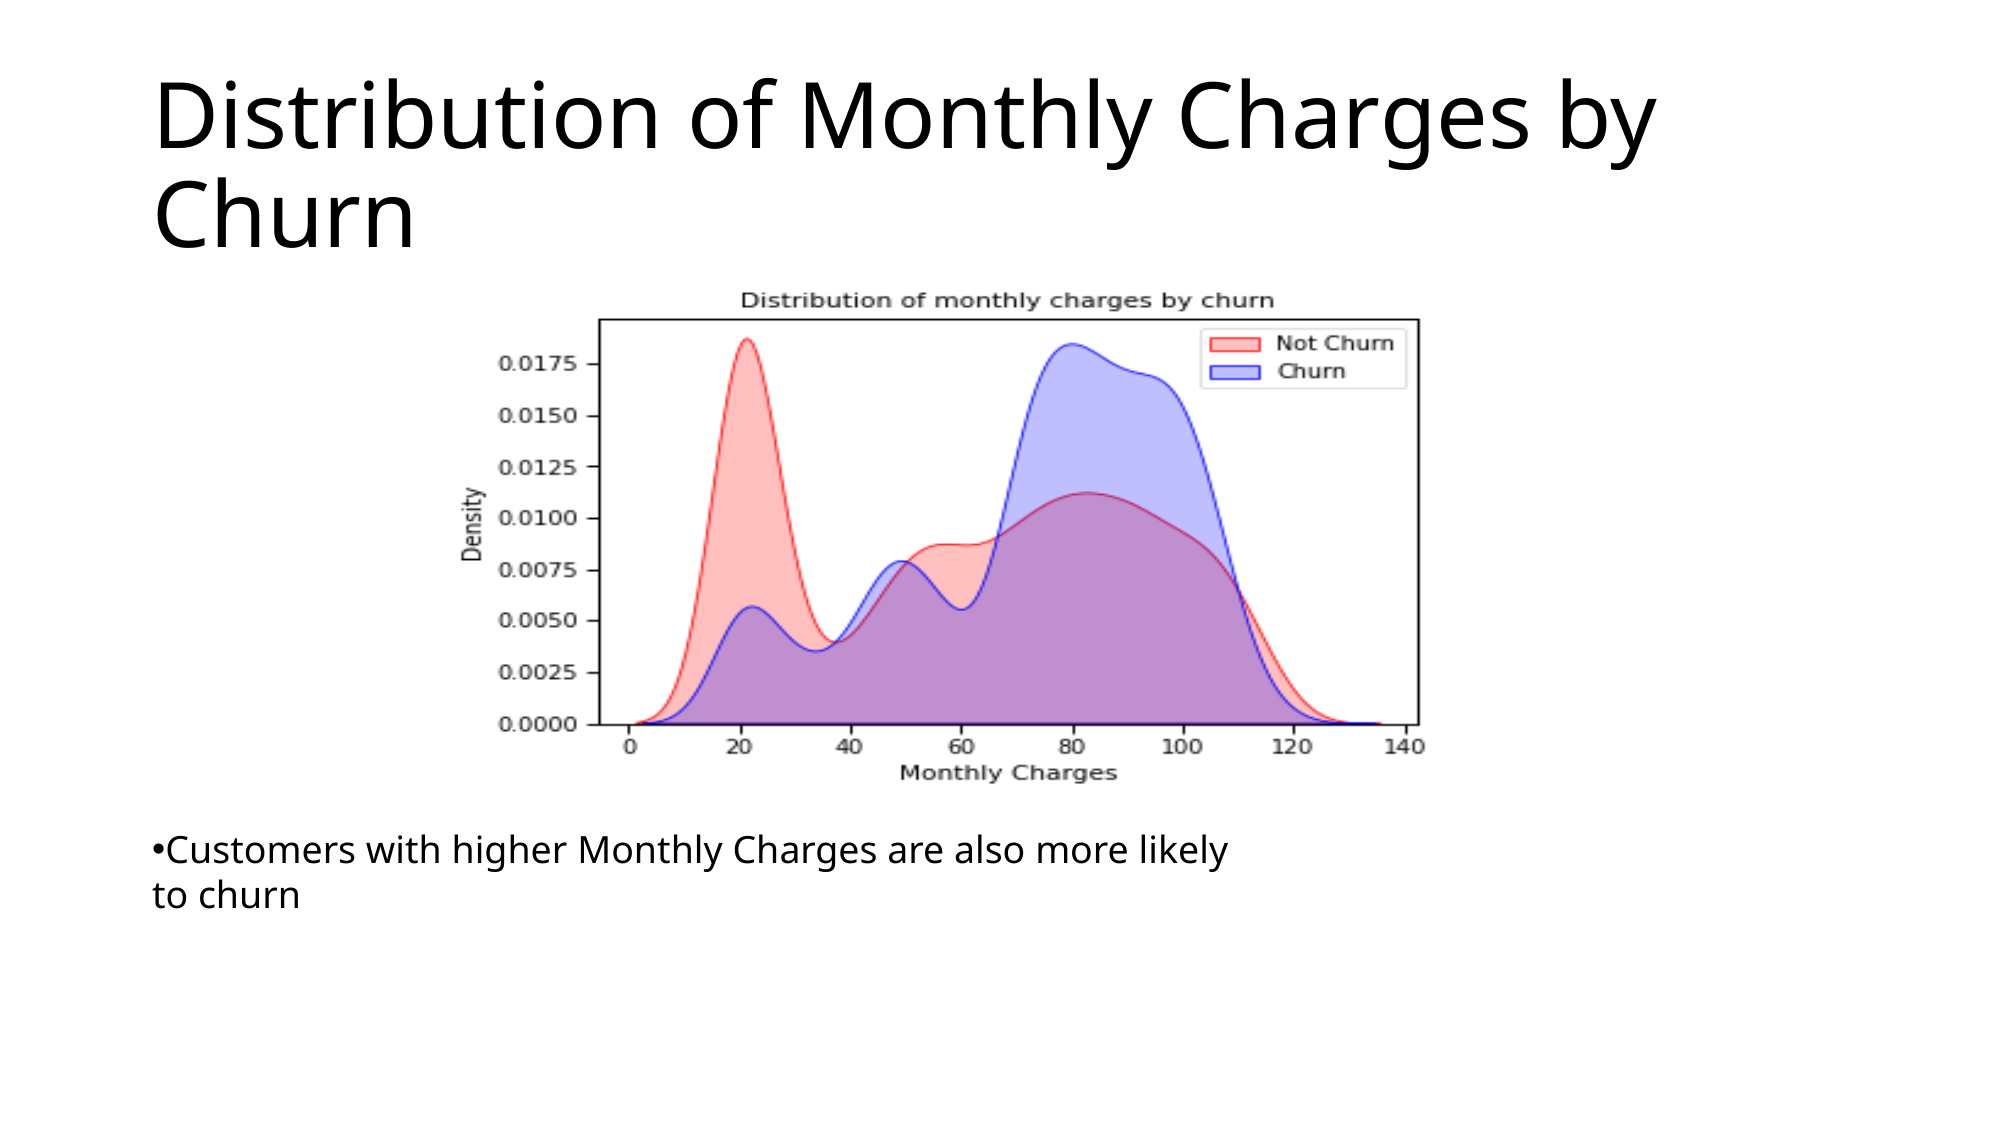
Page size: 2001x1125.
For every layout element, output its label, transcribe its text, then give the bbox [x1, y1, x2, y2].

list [445, 280, 1444, 797]
text_box Customers with higher Monthly Charges are also more likely to churn [137, 819, 1260, 1014]
title Distribution of Monthly Charges by Churn [137, 59, 1863, 278]
